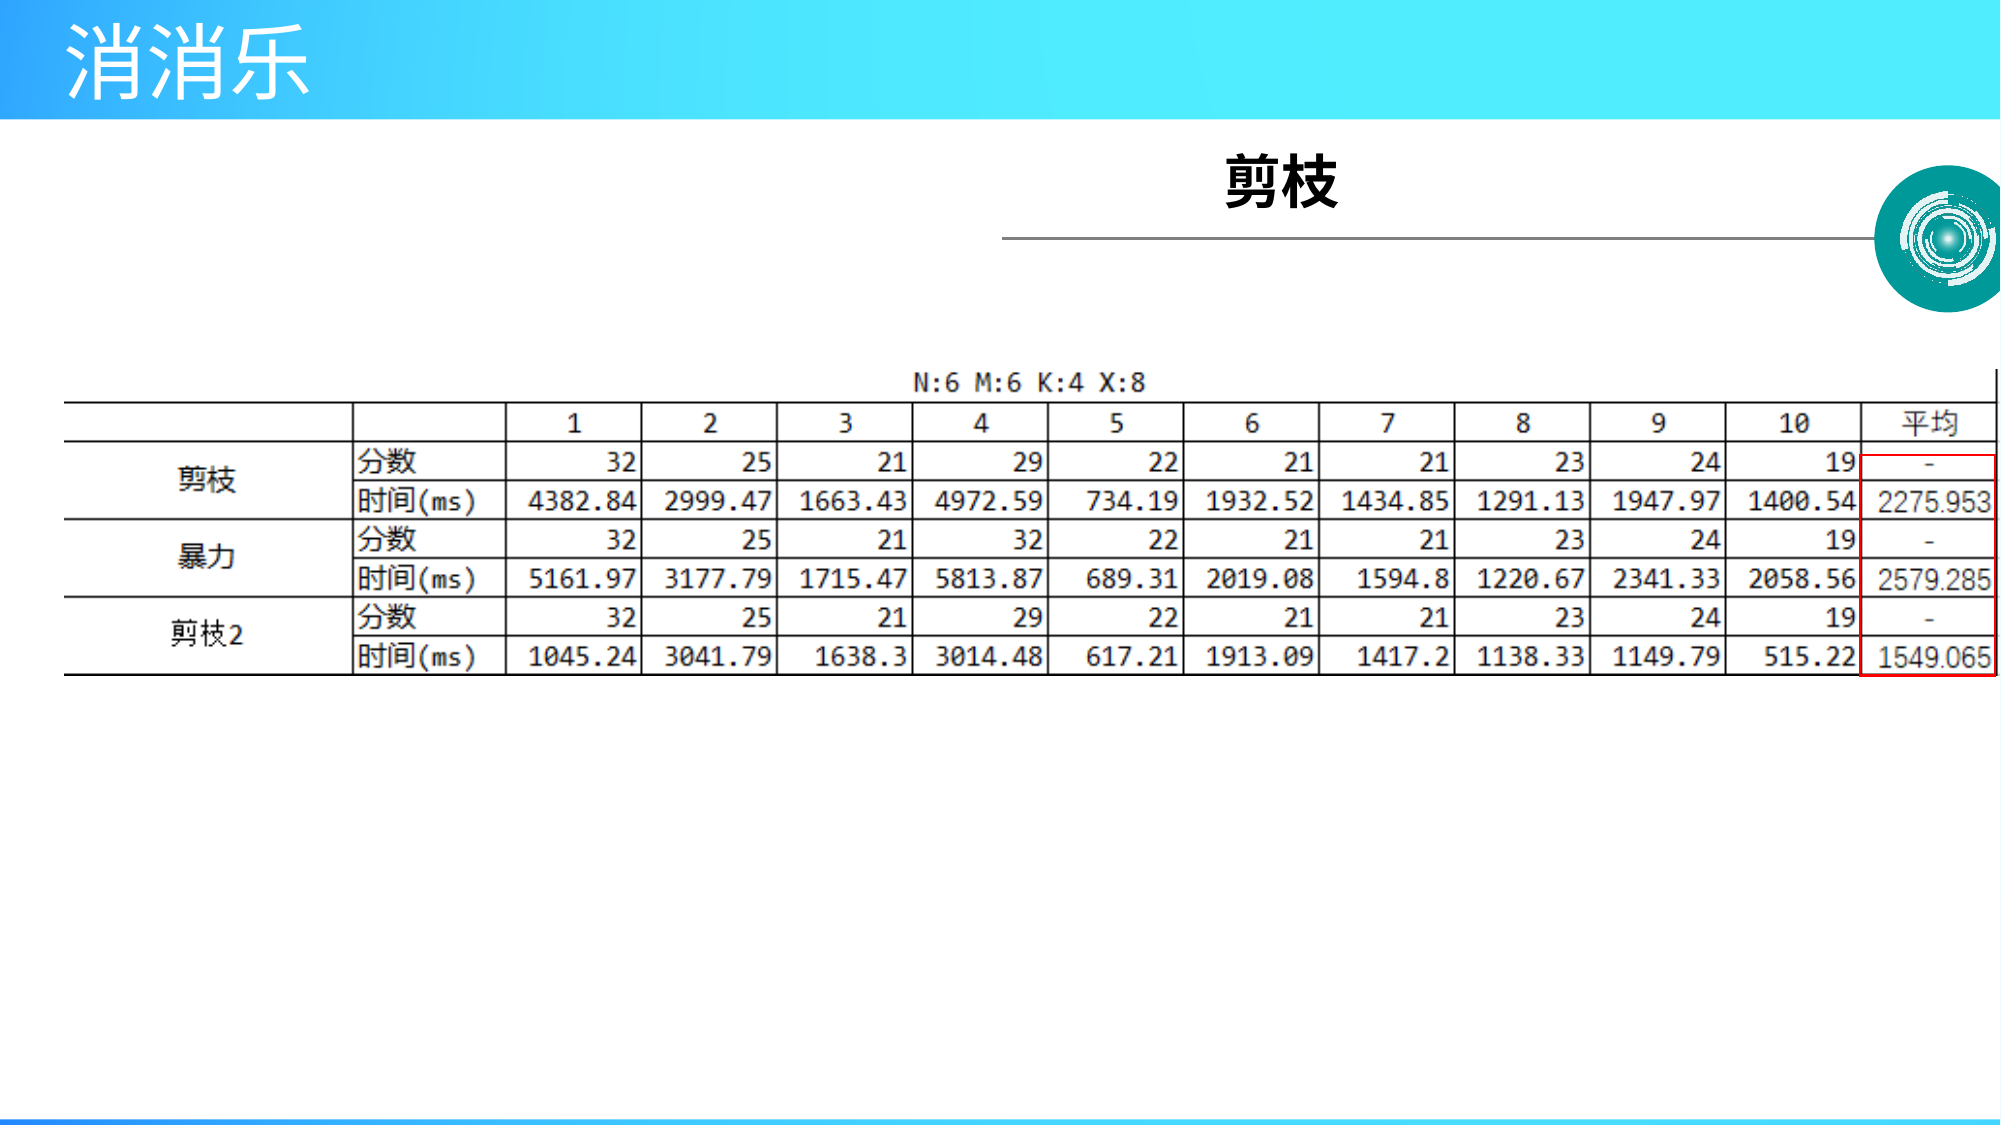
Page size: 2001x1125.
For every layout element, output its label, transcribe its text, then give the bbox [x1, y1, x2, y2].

picture [1900, 191, 1996, 286]
picture [0, 1120, 2001, 1125]
picture [0, 0, 2001, 119]
picture [64, 369, 2000, 676]
text_box [1873, 164, 2000, 238]
text_box 剪枝 [1208, 137, 1871, 222]
text_box [1873, 239, 2000, 314]
